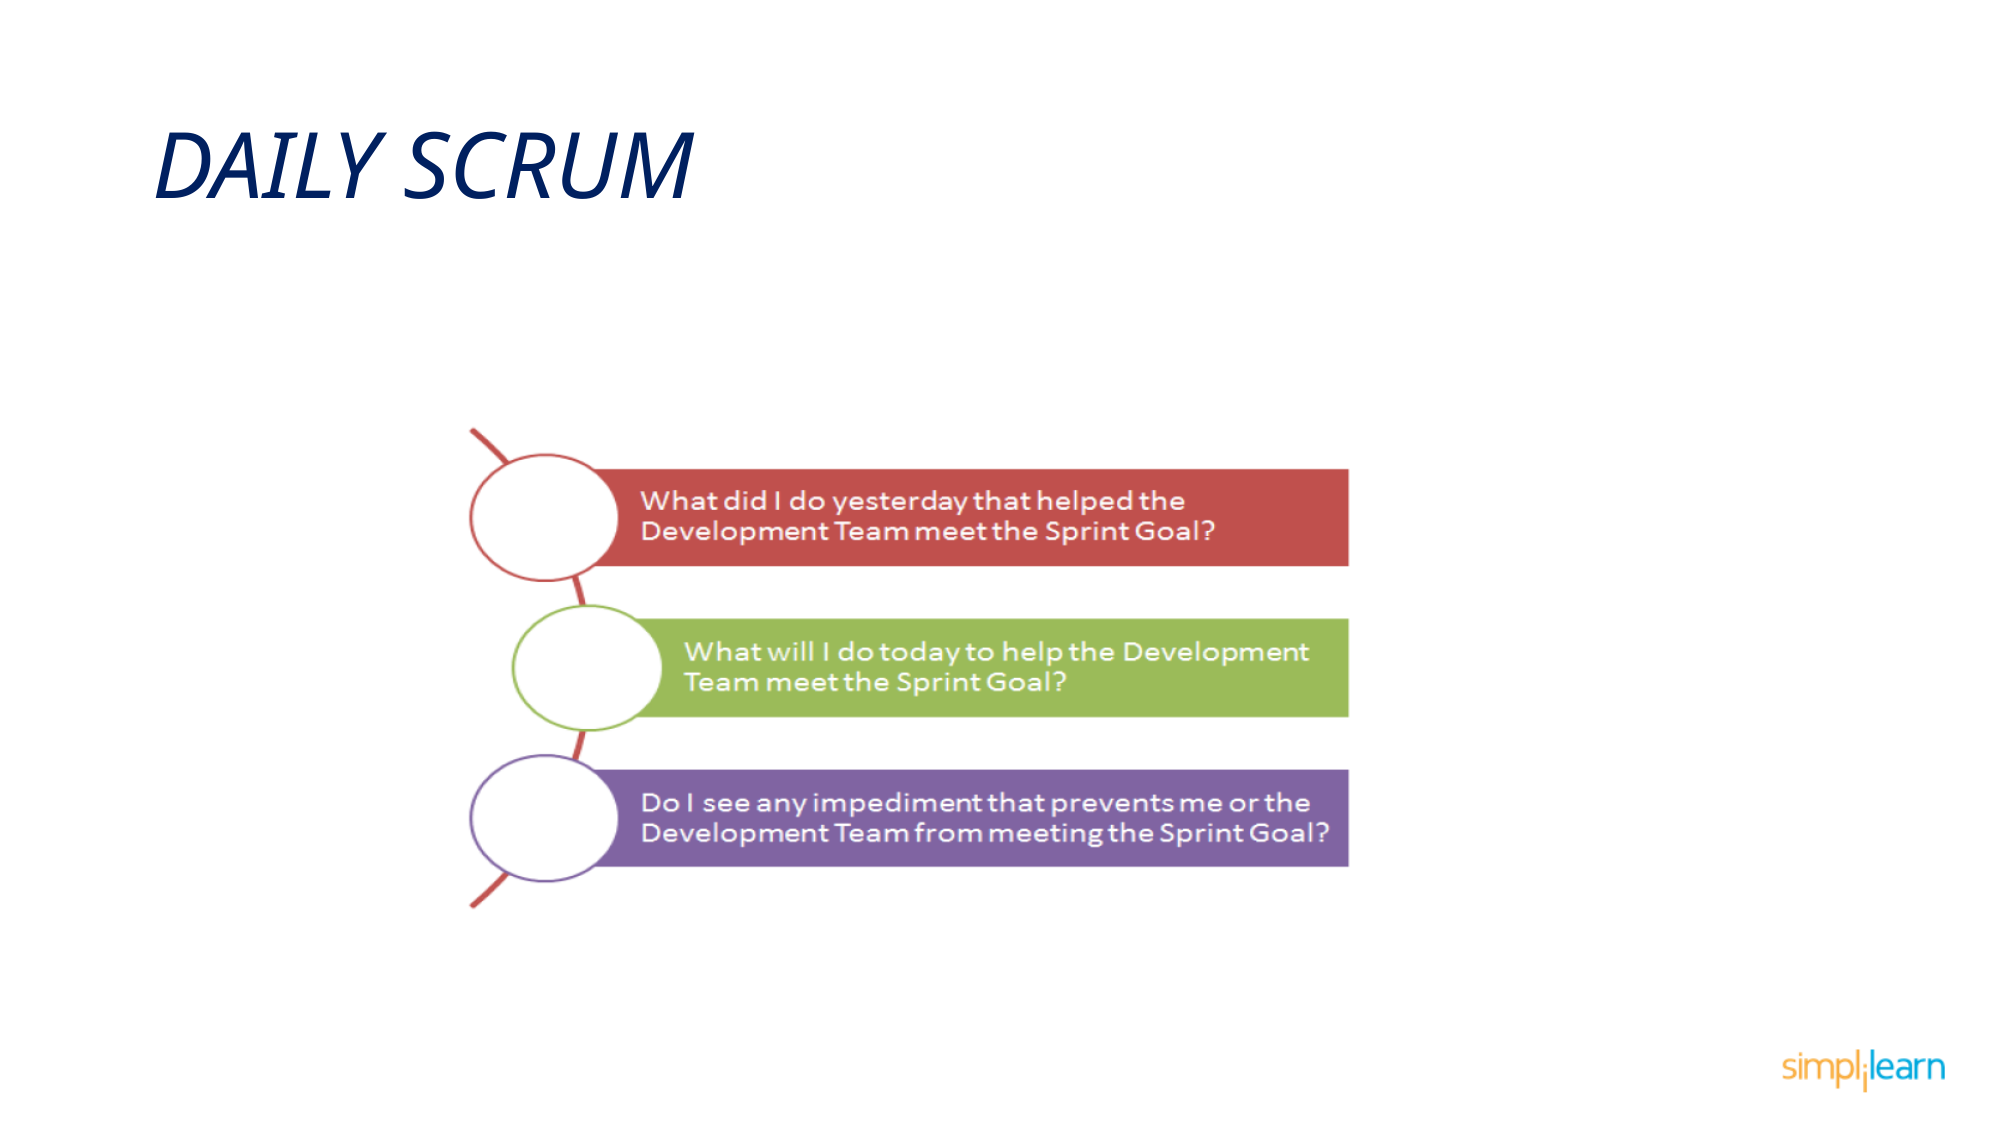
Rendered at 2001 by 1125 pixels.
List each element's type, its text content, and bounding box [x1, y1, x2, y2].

picture [1705, 1003, 1975, 1100]
title DAILY SCRUM [137, 59, 1863, 278]
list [344, 388, 1474, 925]
